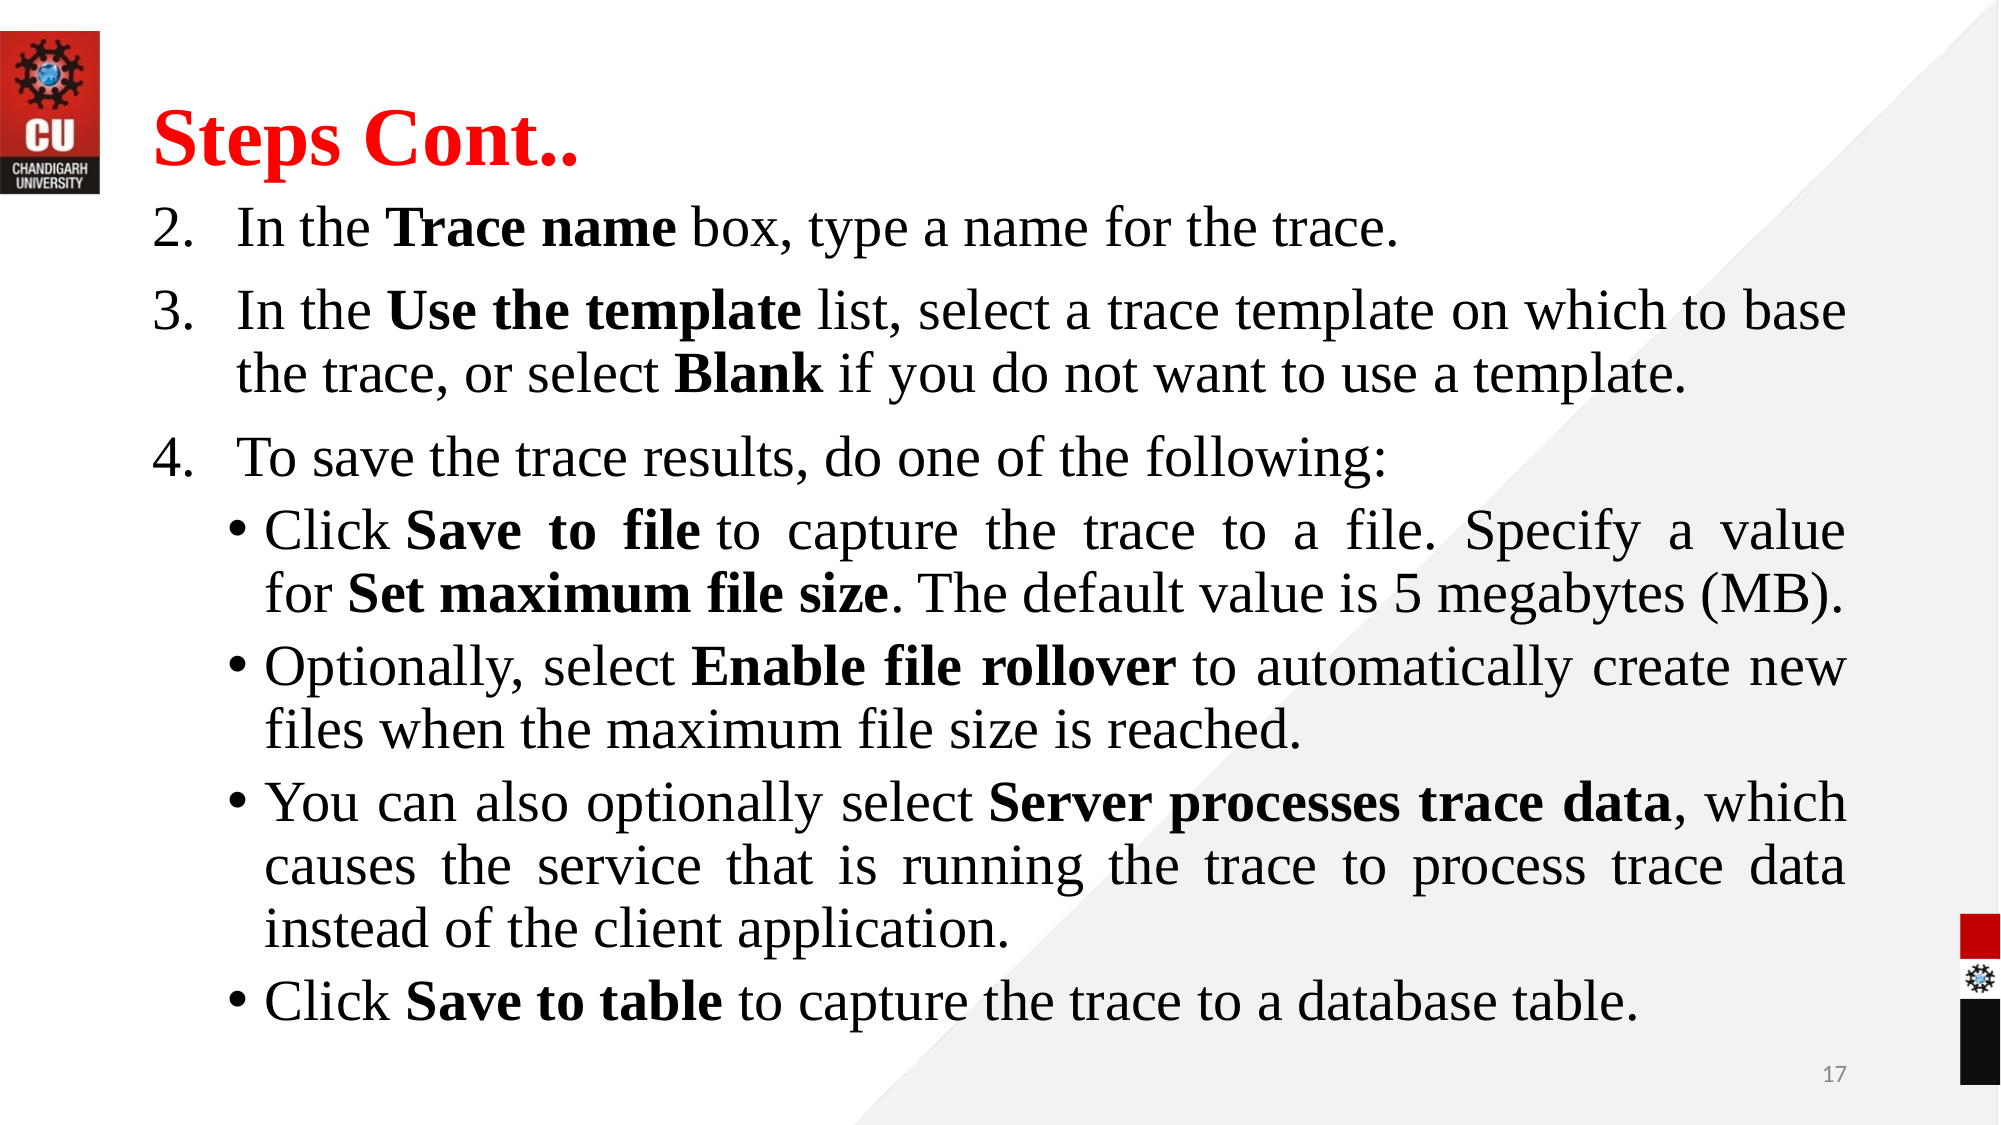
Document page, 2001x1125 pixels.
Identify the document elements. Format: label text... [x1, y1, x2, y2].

slide_number ‹#› [1412, 1042, 1863, 1103]
picture [0, 0, 2001, 1125]
title Steps Cont.. [137, 59, 1863, 188]
list In the Trace name box, type a name for the trace. In the Use the template list, select a trace template on which to base the trace, or select Blank if you do not want to use a template. To save the trace results, do one of the following: Click Save to file to capture the trace to a file. Specify a value for Set maximum file size. The default value is 5 megabytes (MB). Optionally, select Enable file rollover to automatically create new files when the maximum file size is reached. You can also optionally select Server processes trace data, which causes the service that is running the trace to process trace data instead of the client application. Click Save to table to capture the trace to a database table. [137, 188, 1863, 1061]
